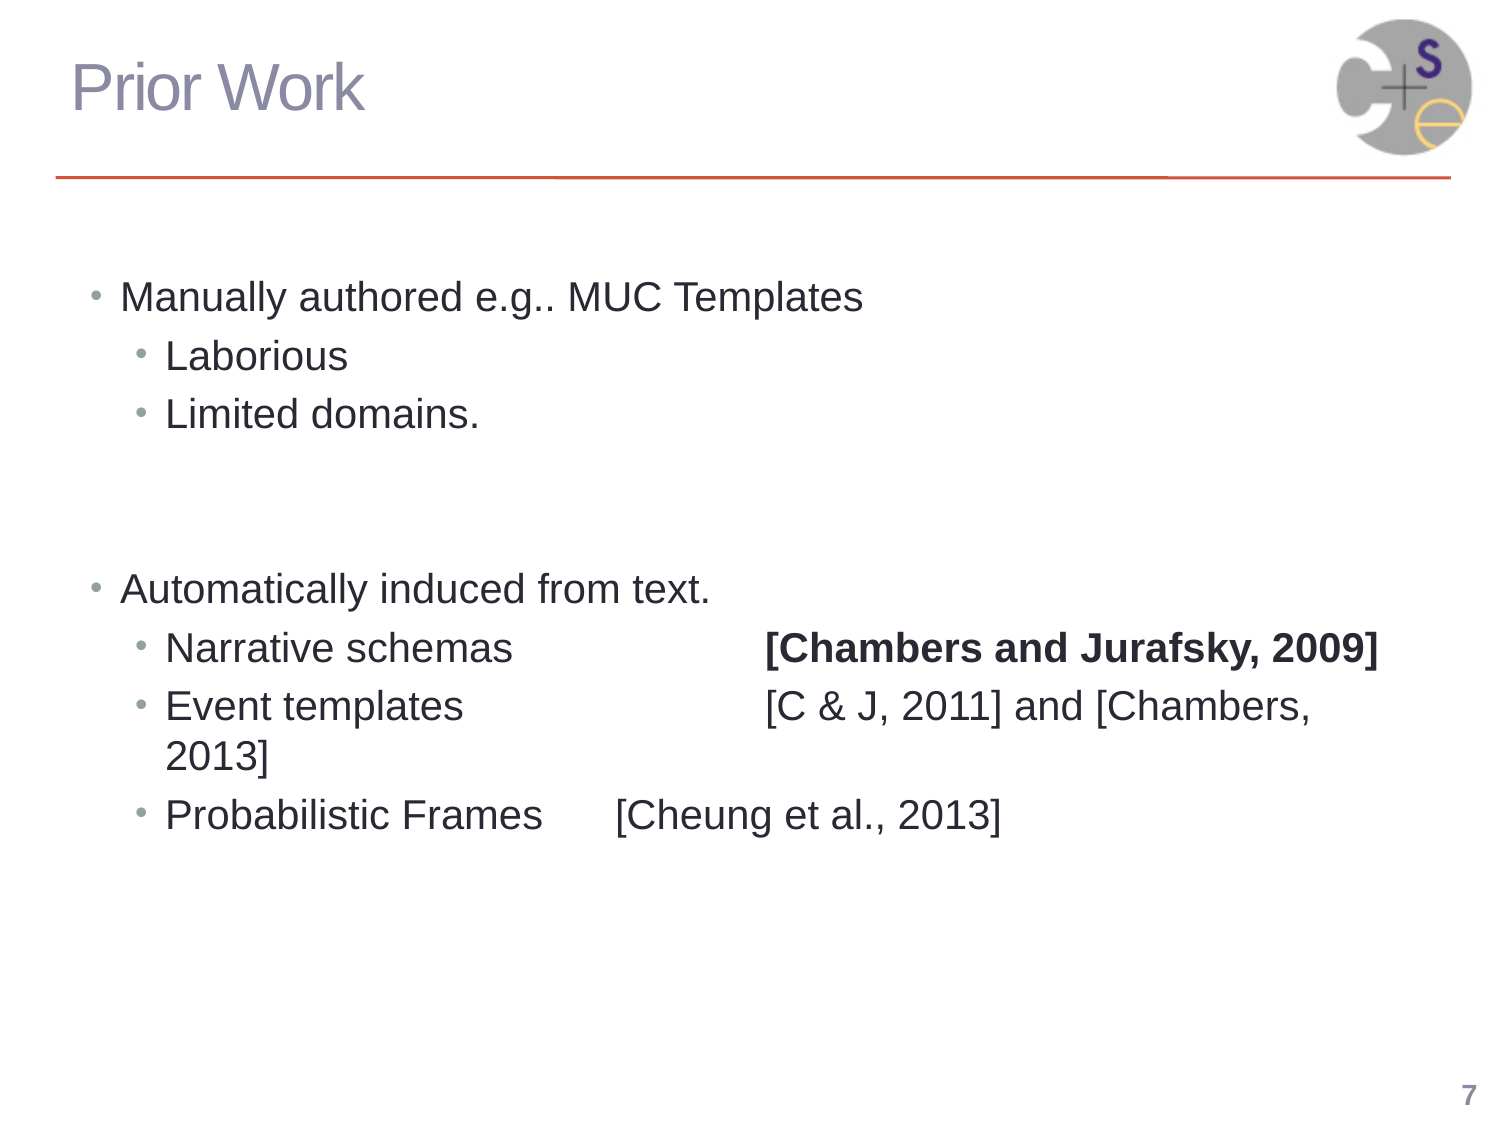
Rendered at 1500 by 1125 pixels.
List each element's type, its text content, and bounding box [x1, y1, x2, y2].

list Manually authored e.g.. MUC Templates Laborious Limited domains. Automatically induced from text. Narrative schemas [Chambers and Jurafsky, 2009] Event templates [C & J, 2011] and [Chambers, 2013] Probabilistic Frames [Cheung et al., 2013] [75, 262, 1425, 1102]
slide_number 7 [1404, 1066, 1493, 1121]
title Prior Work [55, 2, 1451, 166]
picture [1316, 2, 1500, 173]
